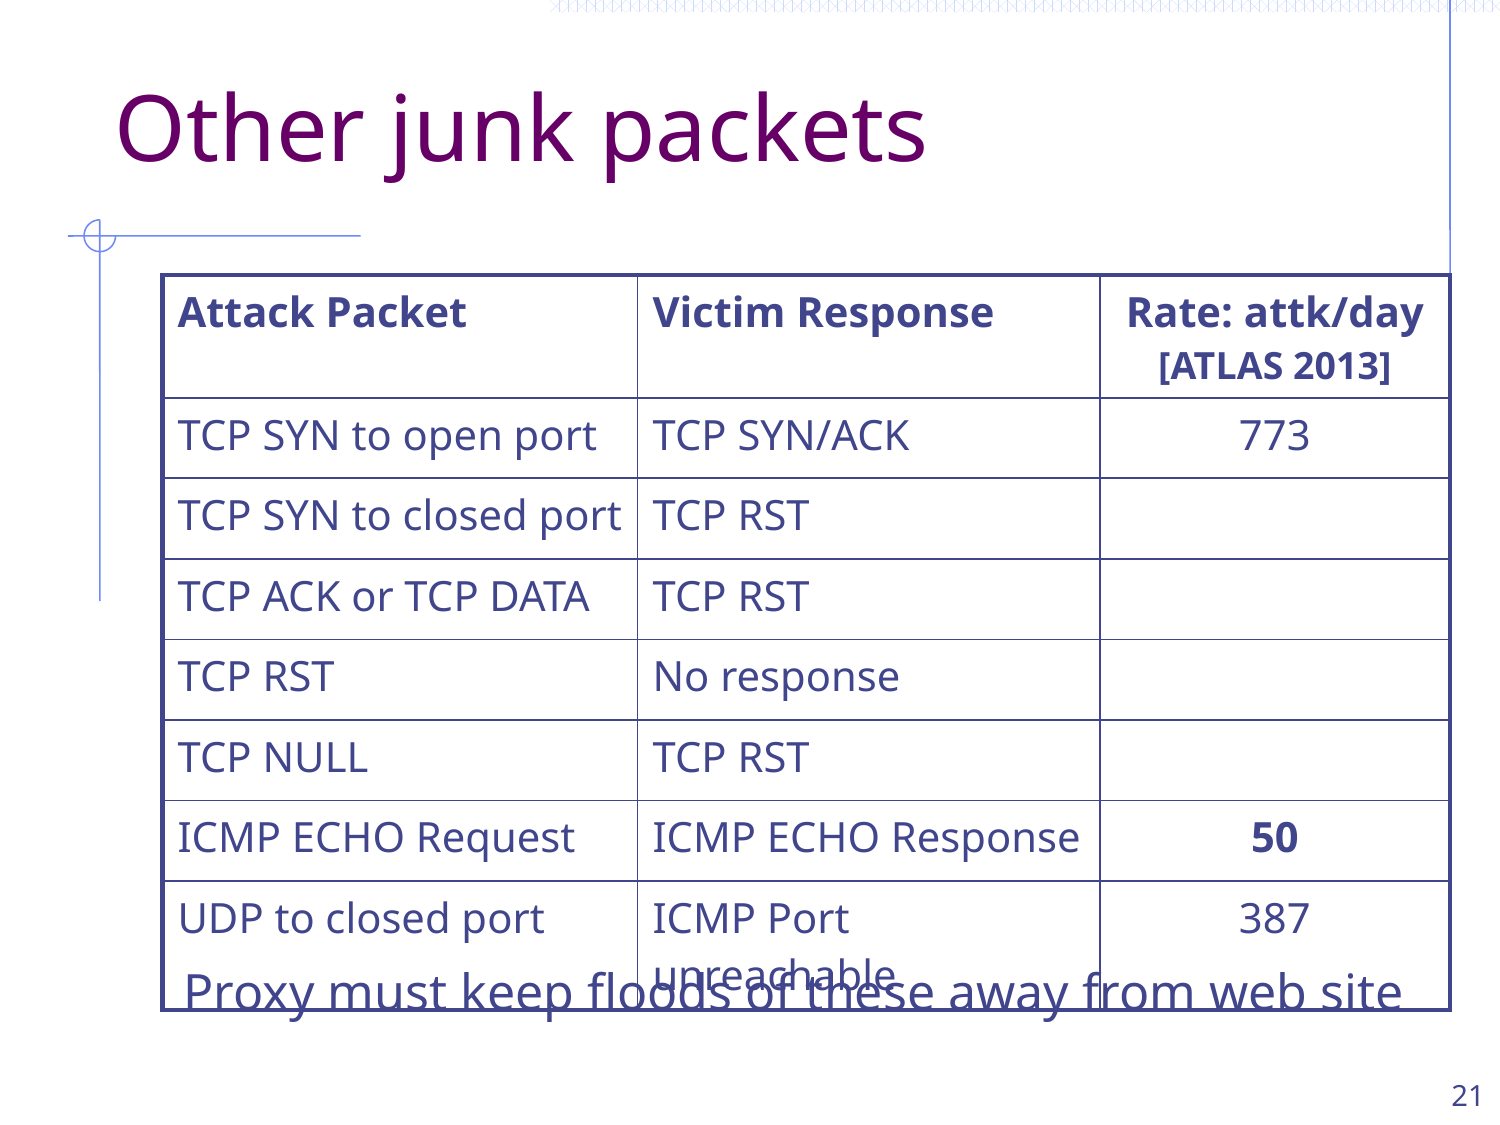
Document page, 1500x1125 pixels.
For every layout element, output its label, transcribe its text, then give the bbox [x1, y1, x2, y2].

table_cell TCP RST [638, 479, 1099, 558]
table_cell TCP SYN to closed port [165, 479, 637, 558]
table_cell 387 [1101, 882, 1448, 1008]
table_cell No response [638, 640, 1099, 719]
table_cell TCP RST [638, 560, 1099, 639]
list Proxy must keep floods of these away from web site [137, 249, 1450, 1075]
table_cell ICMP Port unreachable [638, 882, 1099, 1008]
table_cell TCP RST [165, 640, 637, 719]
table_header Attack Packet [165, 277, 637, 397]
table_cell TCP RST [638, 721, 1099, 800]
table_cell UDP to closed port [165, 882, 637, 1008]
table_cell [1101, 560, 1448, 639]
table_cell [1101, 479, 1448, 558]
table_cell TCP SYN to open port [165, 399, 637, 477]
table_cell 50 [1101, 801, 1448, 880]
table_cell TCP NULL [165, 721, 637, 800]
table_cell [1101, 640, 1448, 719]
table_cell [1101, 721, 1448, 800]
table_header Rate: attk/day [ATLAS 2013] [1101, 277, 1448, 397]
table_header Victim Response [638, 277, 1099, 397]
table_cell 773 [1101, 399, 1448, 477]
title Other junk packets [99, 50, 1375, 188]
table_cell TCP SYN/ACK [638, 399, 1099, 477]
table_cell ICMP ECHO Request [165, 801, 637, 880]
table_cell ICMP ECHO Response [638, 801, 1099, 880]
table_cell TCP ACK or TCP DATA [165, 560, 637, 639]
slide_number 21 [1187, 1049, 1500, 1125]
